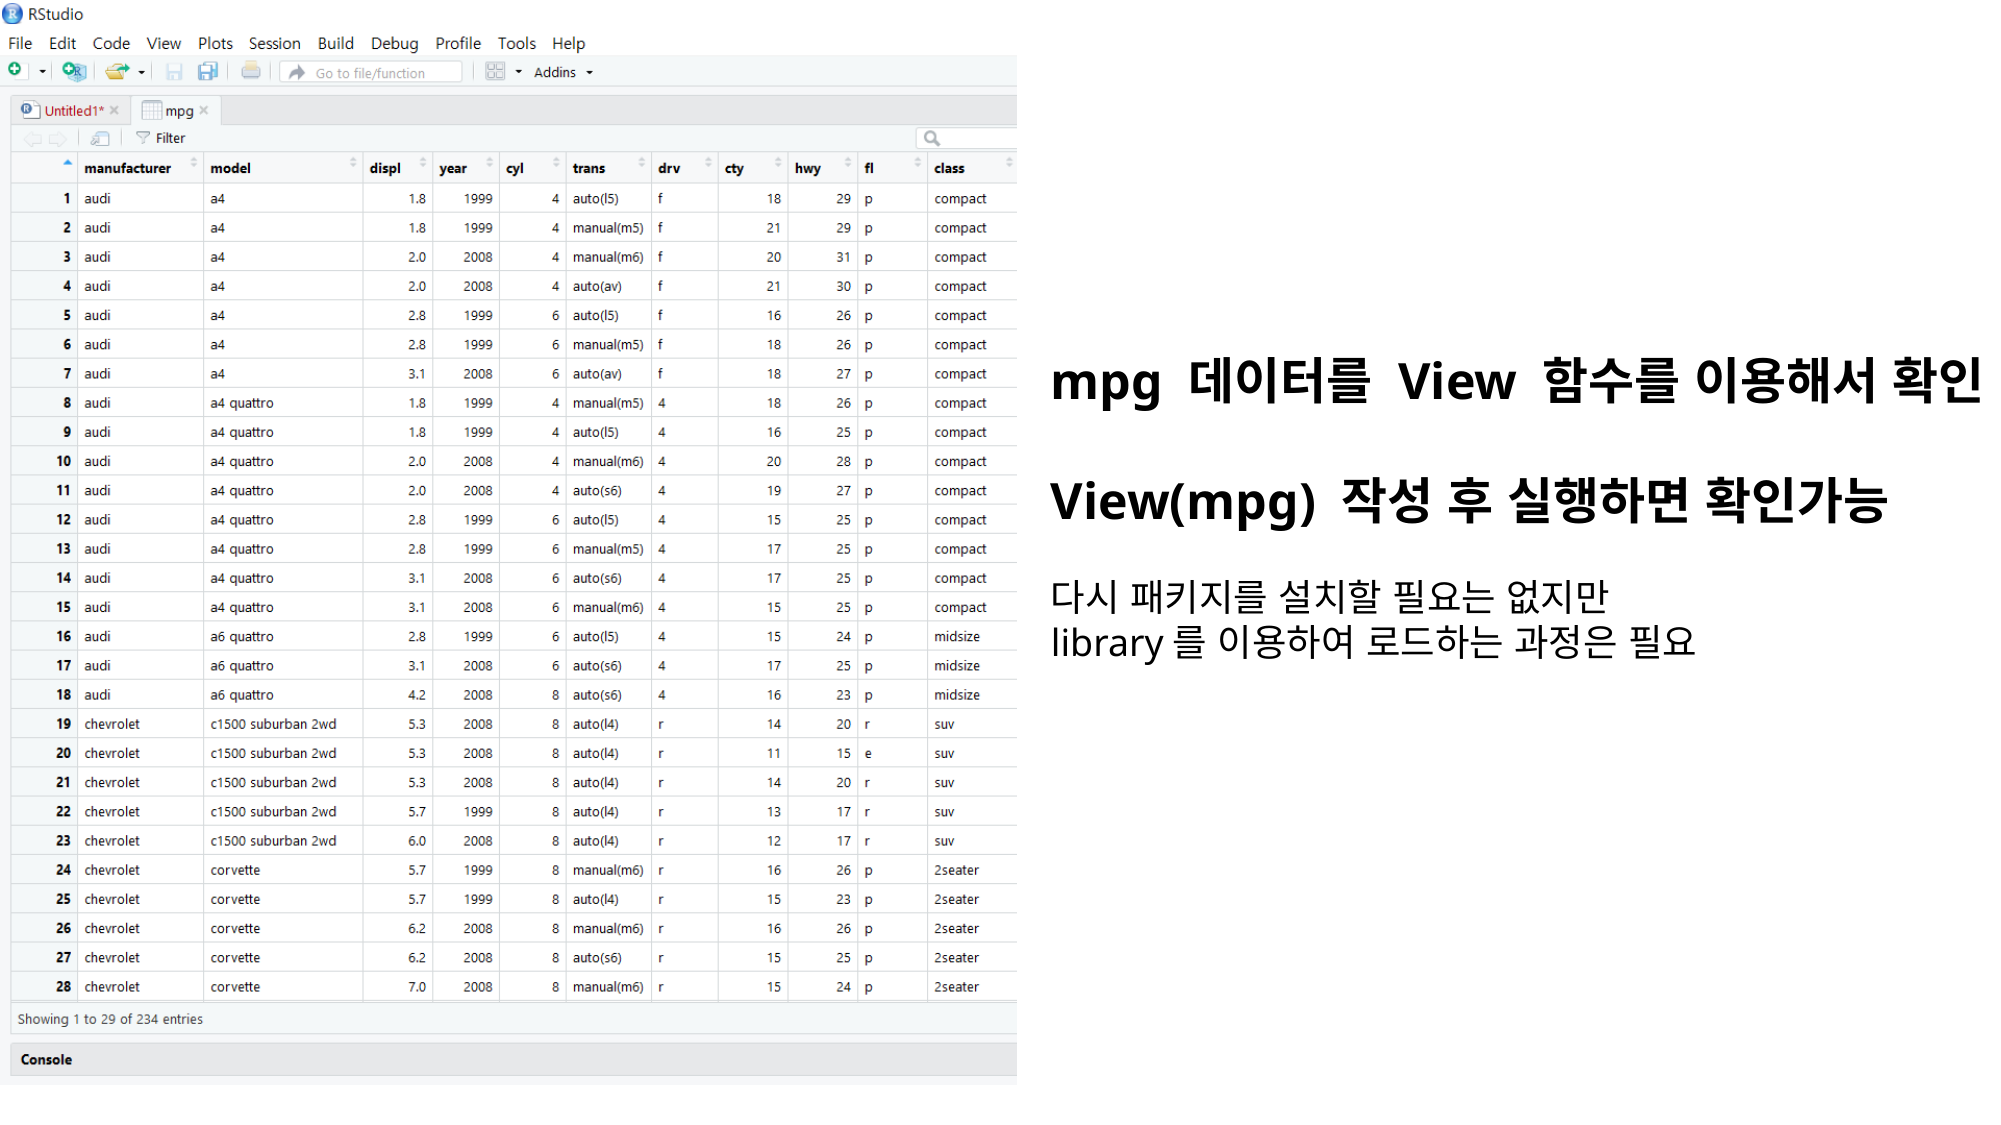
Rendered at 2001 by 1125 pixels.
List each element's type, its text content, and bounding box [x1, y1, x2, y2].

text_box mpg 데이터를 View 함수를 이용해서 확인 View(mpg) 작성 후 실행하면 확인가능 다시 패키지를 설치할 필요는 없지만 library를 이용하여 로드하는 과정은 필요 [1036, 341, 2000, 672]
picture [0, 0, 1017, 1085]
